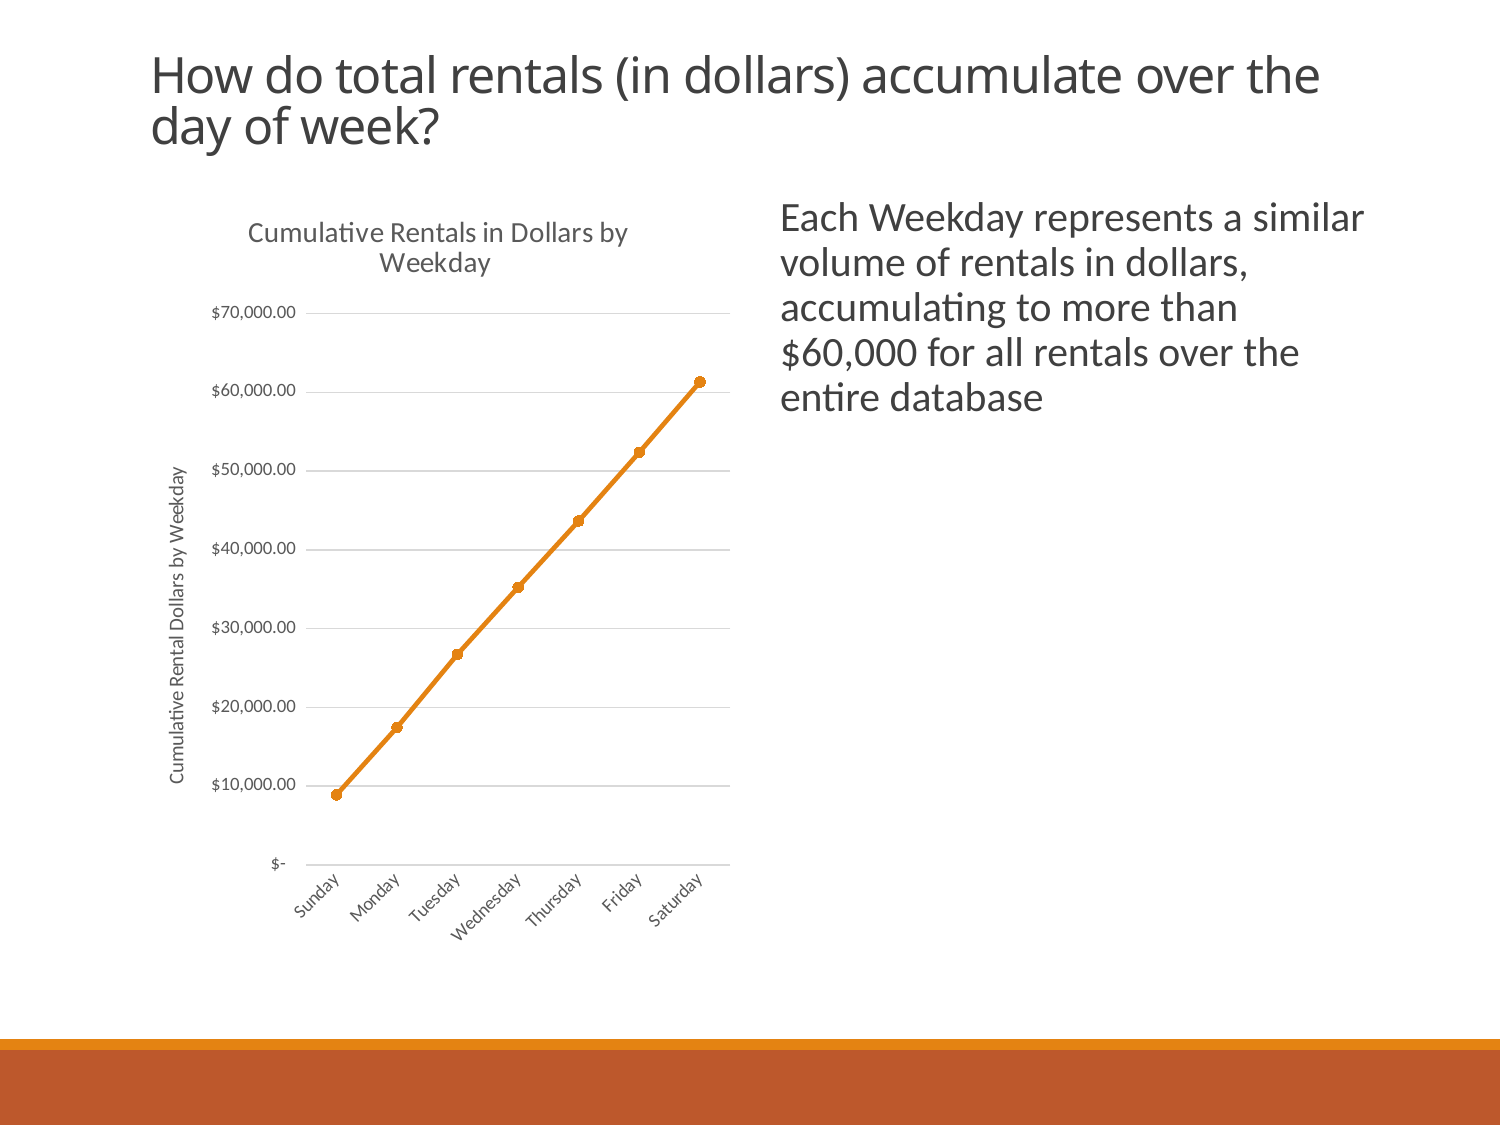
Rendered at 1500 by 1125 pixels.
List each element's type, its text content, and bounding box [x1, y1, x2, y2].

title How do total rentals (in dollars) accumulate over the day of week? [135, 47, 1373, 163]
list Each Weekday represents a similar volume of rentals in dollars, accumulating to more than $60,000 for all rentals over the entire database [765, 188, 1373, 963]
chart [134, 187, 743, 964]
